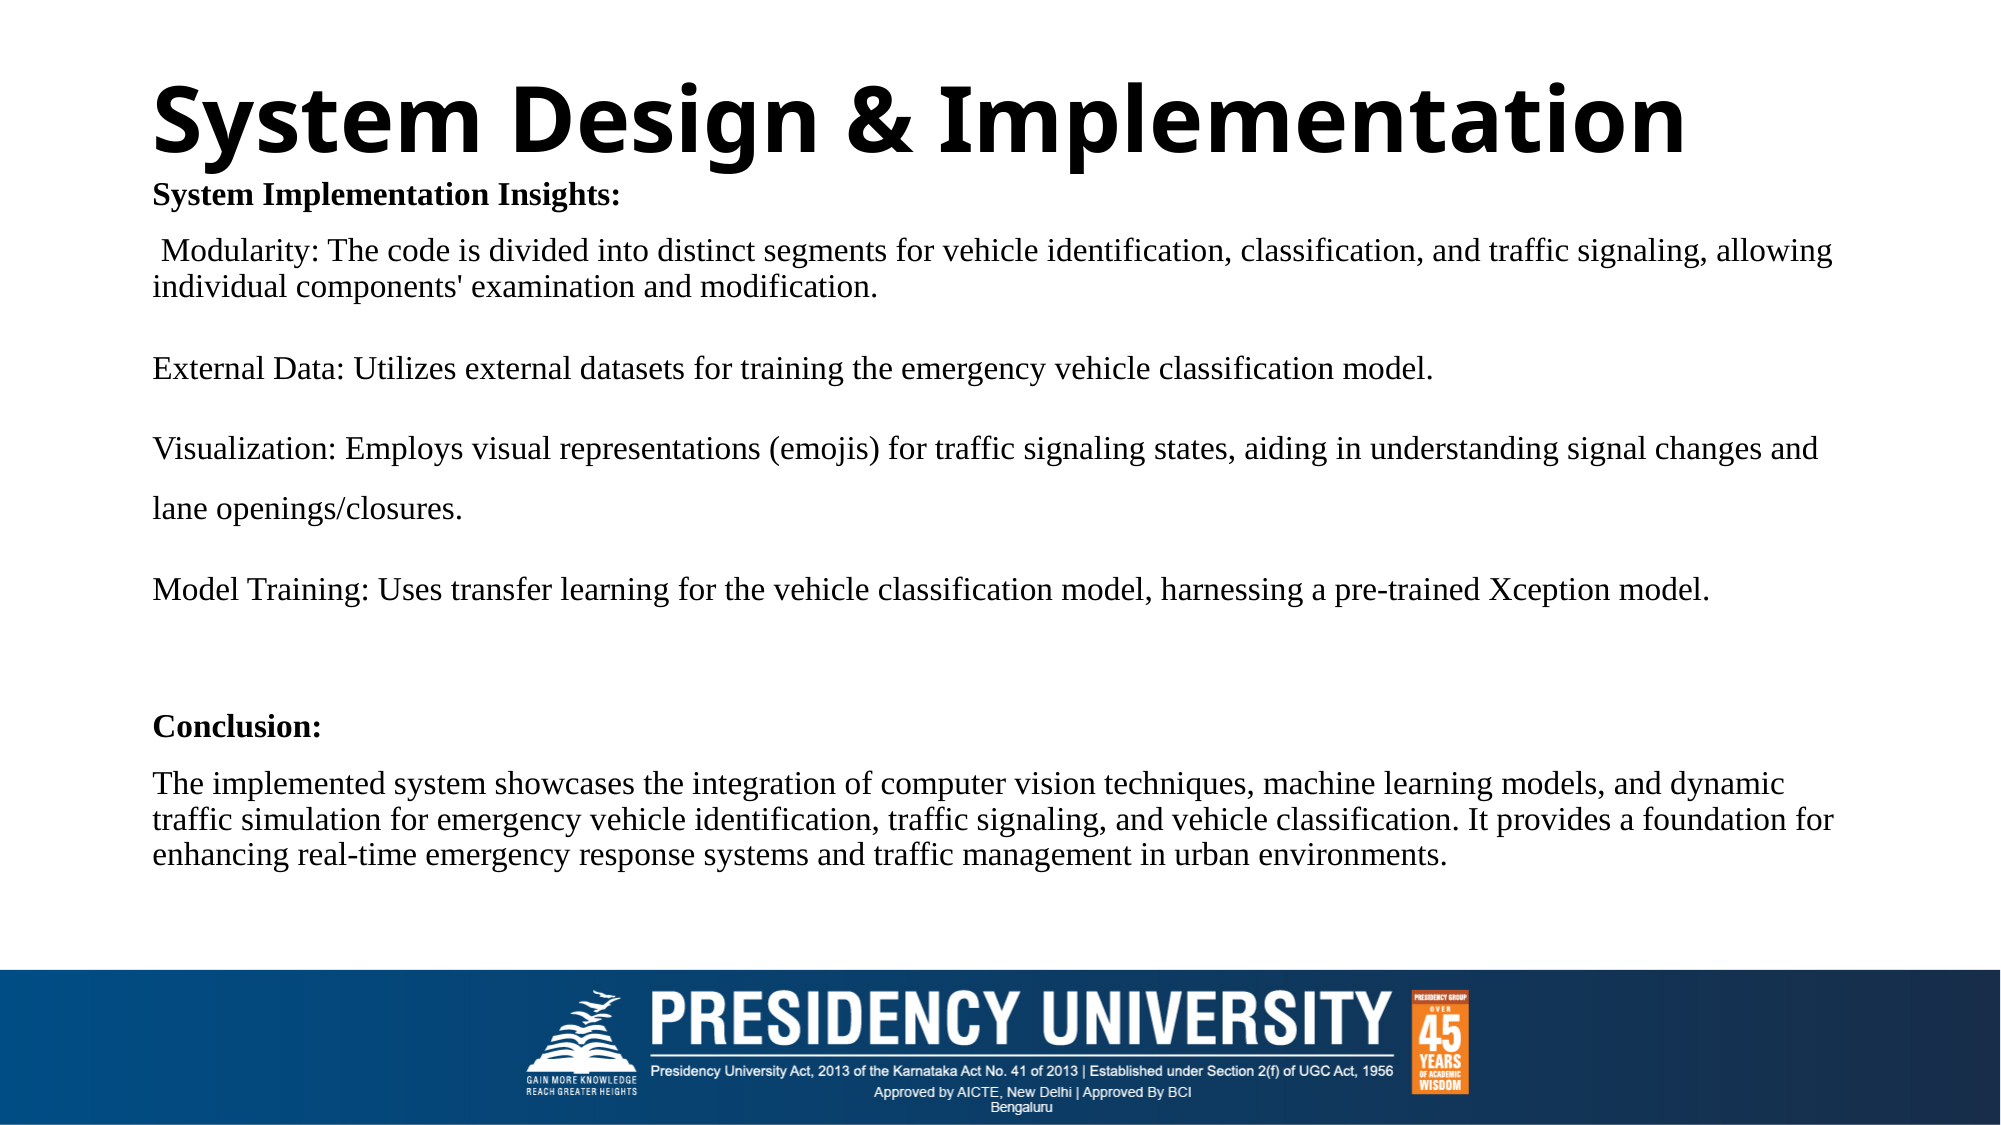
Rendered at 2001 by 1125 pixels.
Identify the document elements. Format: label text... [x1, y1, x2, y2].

picture [0, 0, 2001, 1125]
title System Design & Implementation [137, 59, 1863, 168]
list System Implementation Insights: Modularity: The code is divided into distinct segments for vehicle identification, classification, and traffic signaling, allowing individual components' examination and modification. External Data: Utilizes external datasets for training the emergency vehicle classification model. Visualization: Employs visual representations (emojis) for traffic signaling states, aiding in understanding signal changes and lane openings/closures. Model Training: Uses transfer learning for the vehicle classification model, harnessing a pre-trained Xception model. Conclusion: The implemented system showcases the integration of computer vision techniques, machine learning models, and dynamic traffic simulation for emergency vehicle identification, traffic signaling, and vehicle classification. It provides a foundation for enhancing real-time emergency response systems and traffic management in urban environments. [137, 168, 1863, 966]
